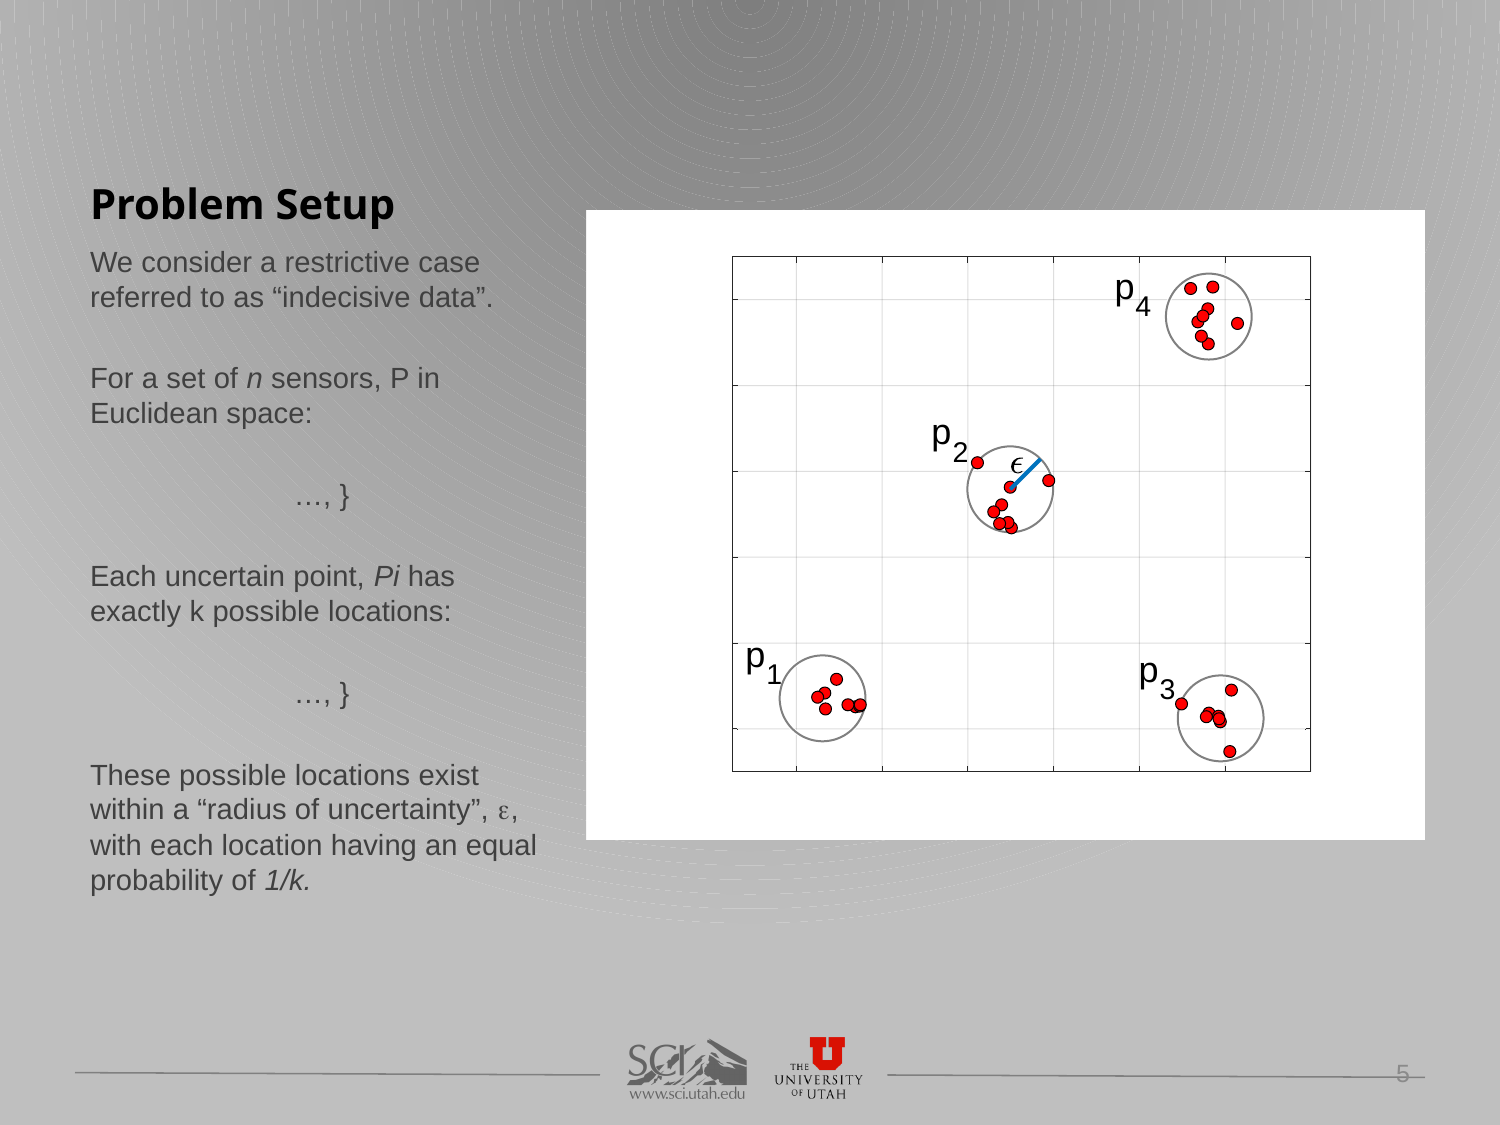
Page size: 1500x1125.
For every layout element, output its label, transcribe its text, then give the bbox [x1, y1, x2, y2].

title Problem Setup [75, 44, 569, 236]
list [586, 209, 1426, 840]
slide_number 5 [1074, 1042, 1425, 1103]
picture [774, 1037, 863, 1099]
